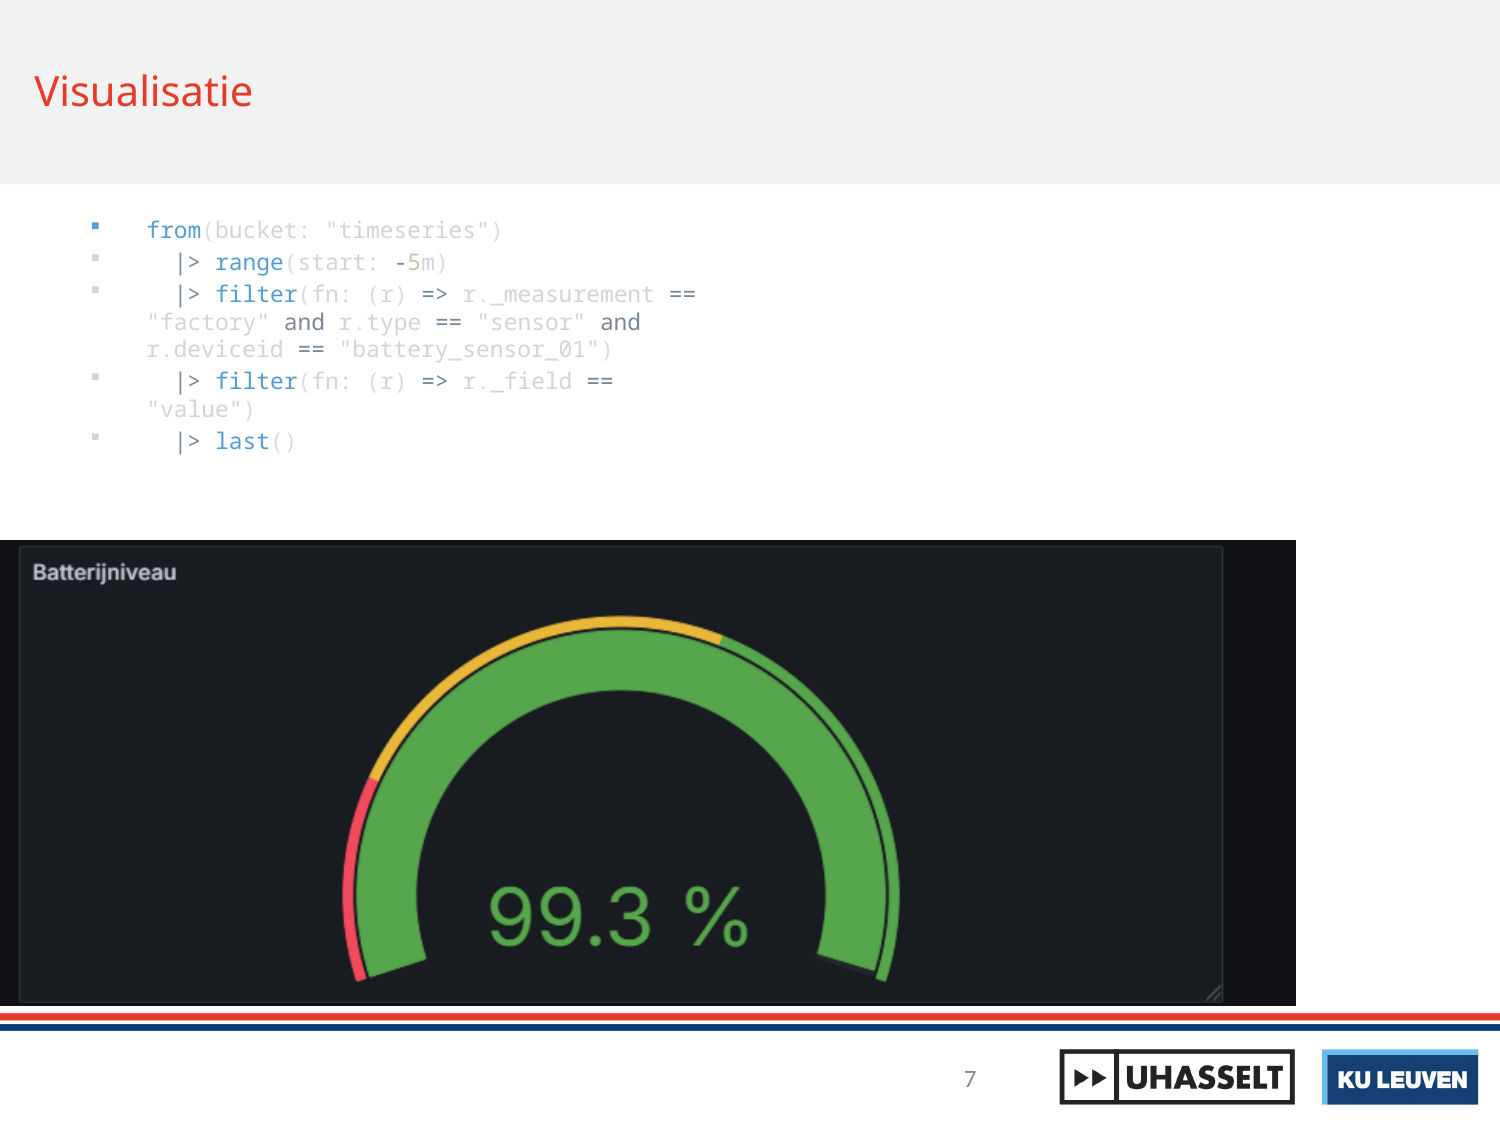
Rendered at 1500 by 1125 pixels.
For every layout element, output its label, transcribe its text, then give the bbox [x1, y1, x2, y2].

list from(bucket: "timeseries") |> range(start: -5m) |> filter(fn: (r) => r._measurement == "factory" and r.type == "sensor" and r.deviceid == "battery_sensor_01") |> filter(fn: (r) => r._field == "value") |> last() [75, 208, 738, 538]
slide_number 7 [868, 1047, 992, 1107]
picture [0, 1013, 1500, 1031]
picture [1057, 1046, 1479, 1107]
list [0, 539, 1296, 1006]
title Visualisatie [19, 7, 1495, 173]
